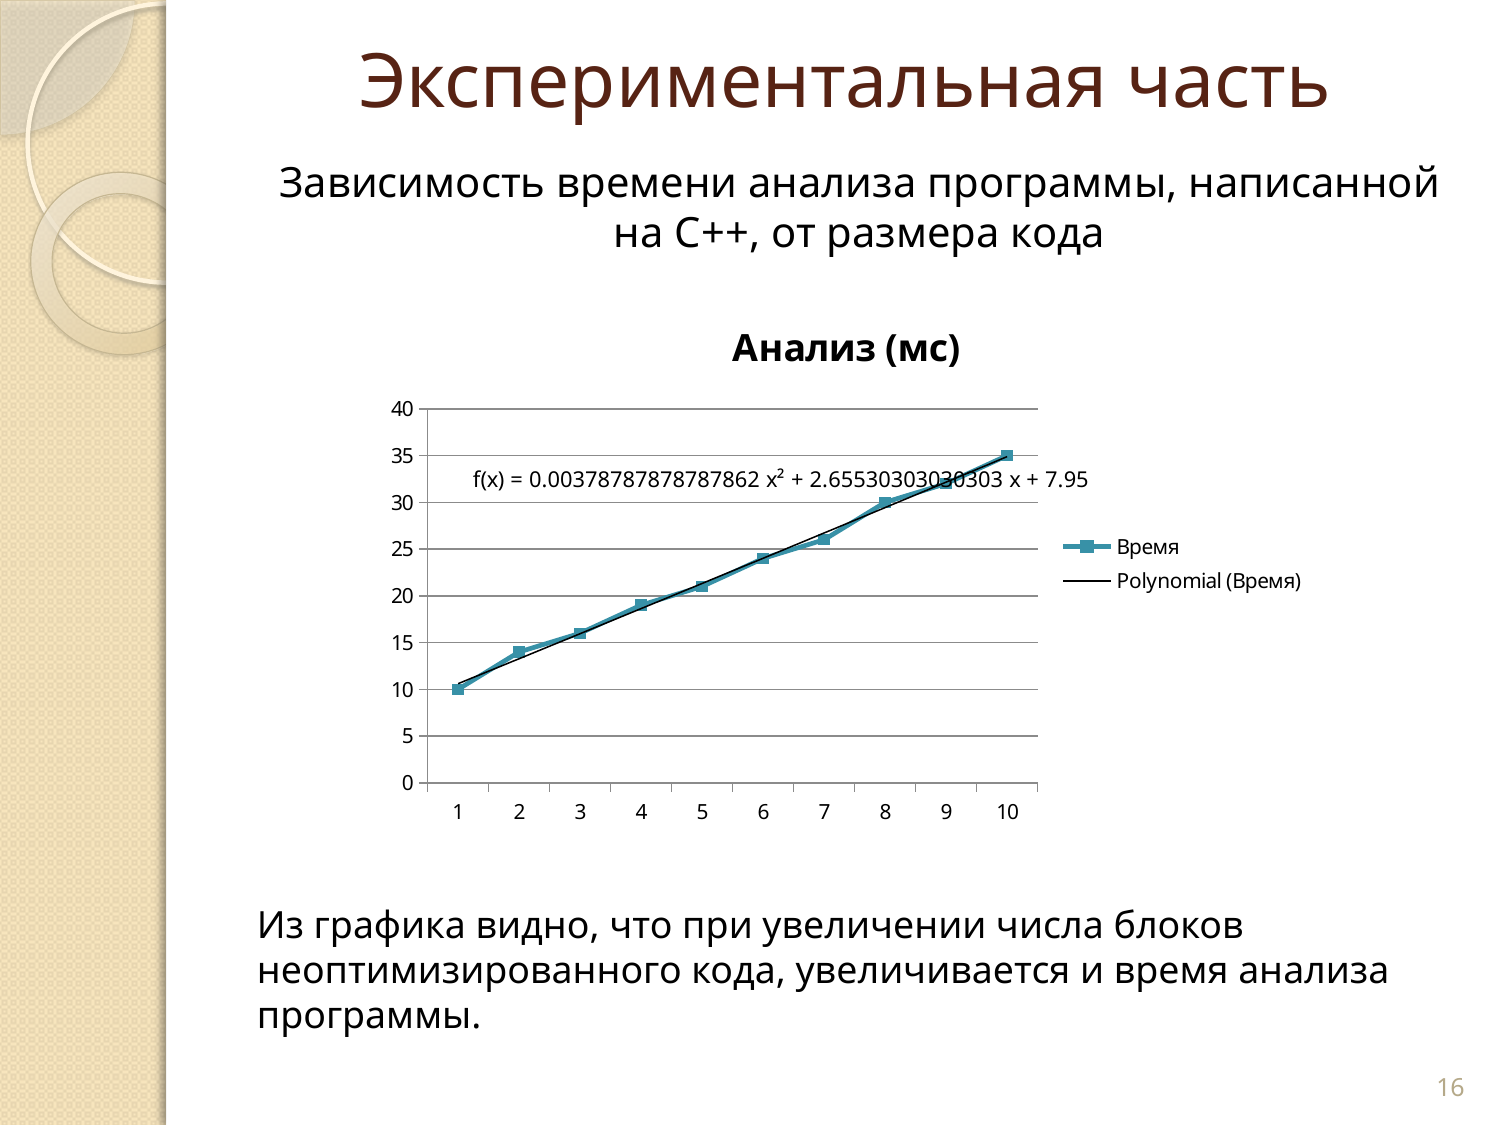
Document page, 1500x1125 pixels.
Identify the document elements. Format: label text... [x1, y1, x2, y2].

slide_number 16 [1413, 1034, 1488, 1113]
title Экспериментальная часть [230, 0, 1461, 172]
text_box Из графика видно, что при увеличении числа блоков неоптимизированного кода, увеличивается и время анализа программы. [242, 893, 1466, 1043]
chart [371, 290, 1321, 837]
text_box Зависимость времени анализа программы, написанной на C++, от размера кода [253, 148, 1466, 263]
